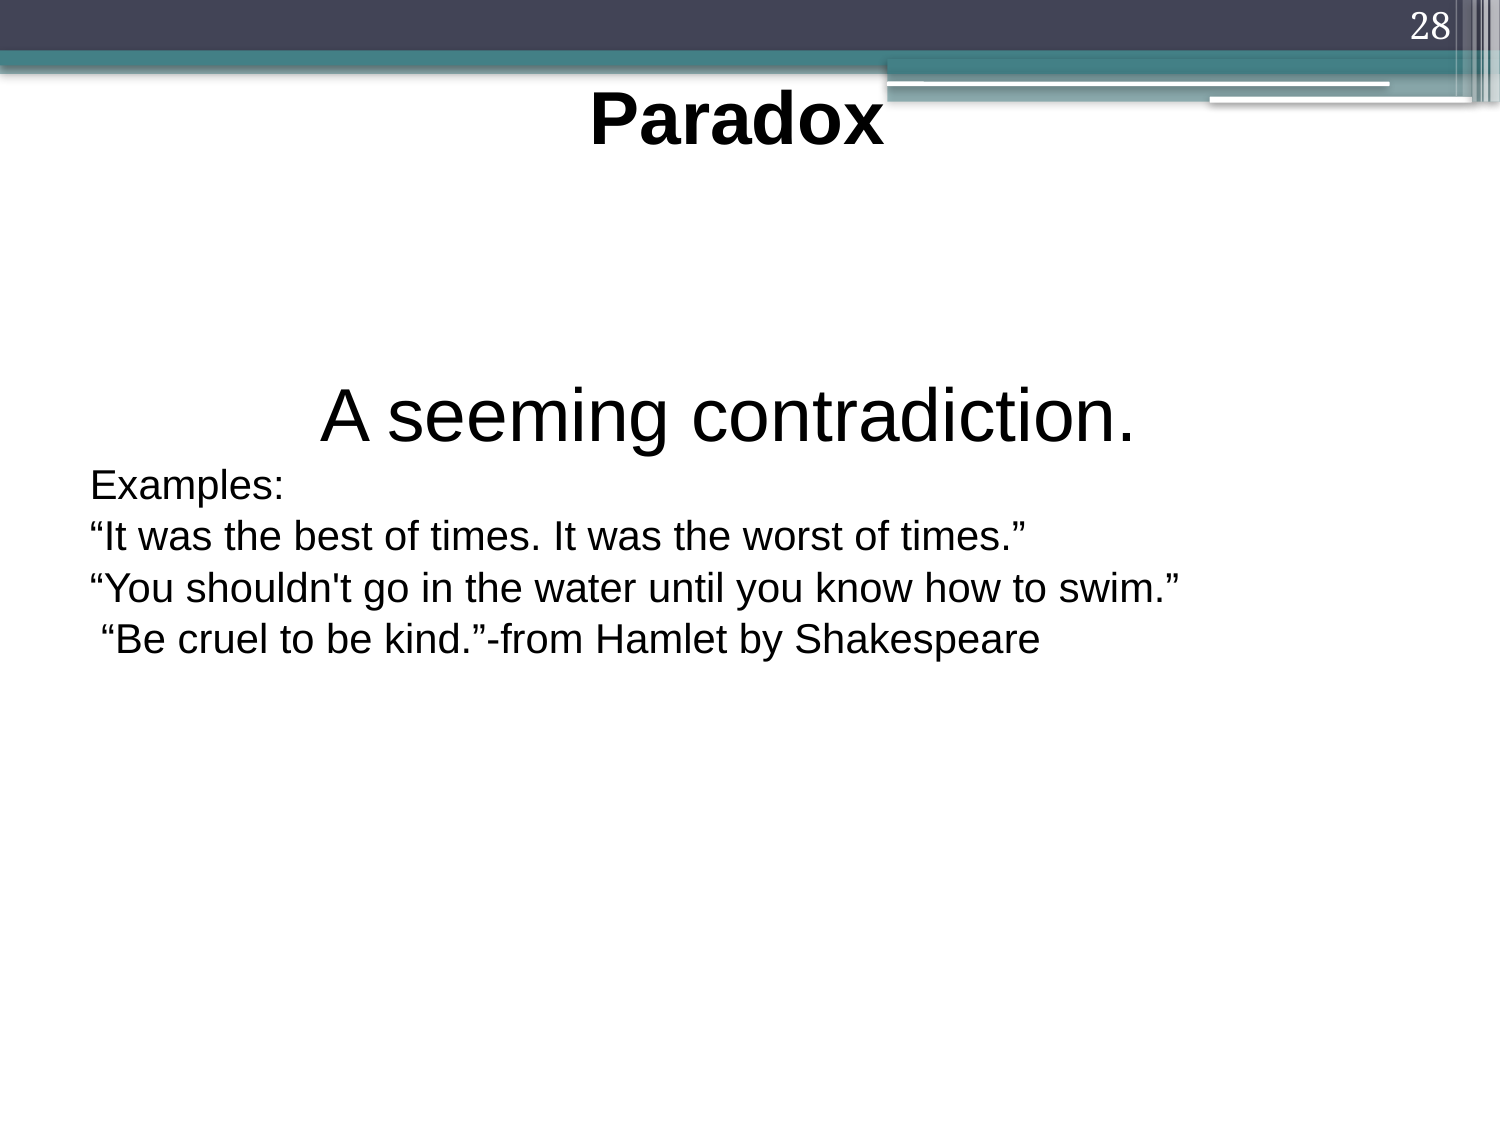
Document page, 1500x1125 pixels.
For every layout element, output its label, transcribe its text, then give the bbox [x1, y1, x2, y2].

list A seeming contradiction. Examples: “It was the best of times. It was the worst of times.” “You shouldn't go in the water until you know how to swim.” “Be cruel to be kind.”-from Hamlet by Shakespeare [75, 368, 1425, 1079]
text_box Paradox [99, 62, 1375, 168]
slide_number 28 [1341, 0, 1466, 61]
